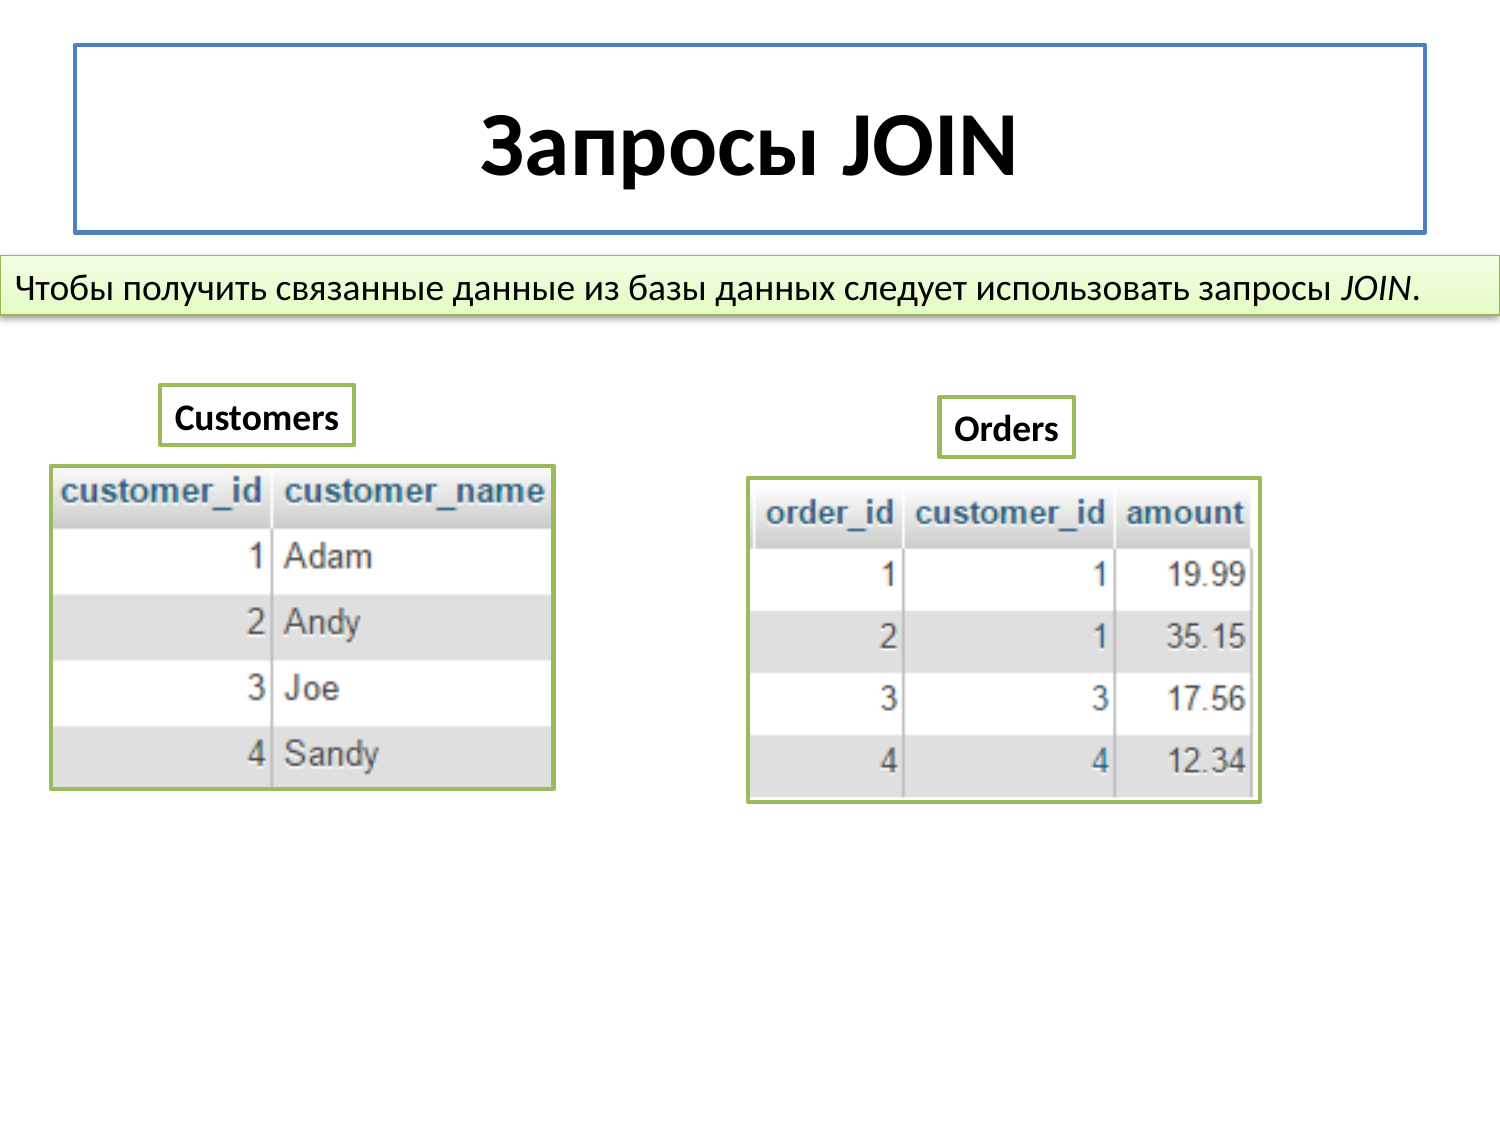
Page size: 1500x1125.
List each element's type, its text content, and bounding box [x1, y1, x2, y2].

text_box Orders [937, 395, 1076, 459]
title Запросы JOIN [73, 43, 1427, 235]
text_box Чтобы получить связанные данные из базы данных следует использовать запросы JOIN. [0, 255, 1500, 316]
picture [52, 467, 552, 788]
picture [749, 479, 1259, 800]
text_box Customers [158, 383, 356, 447]
